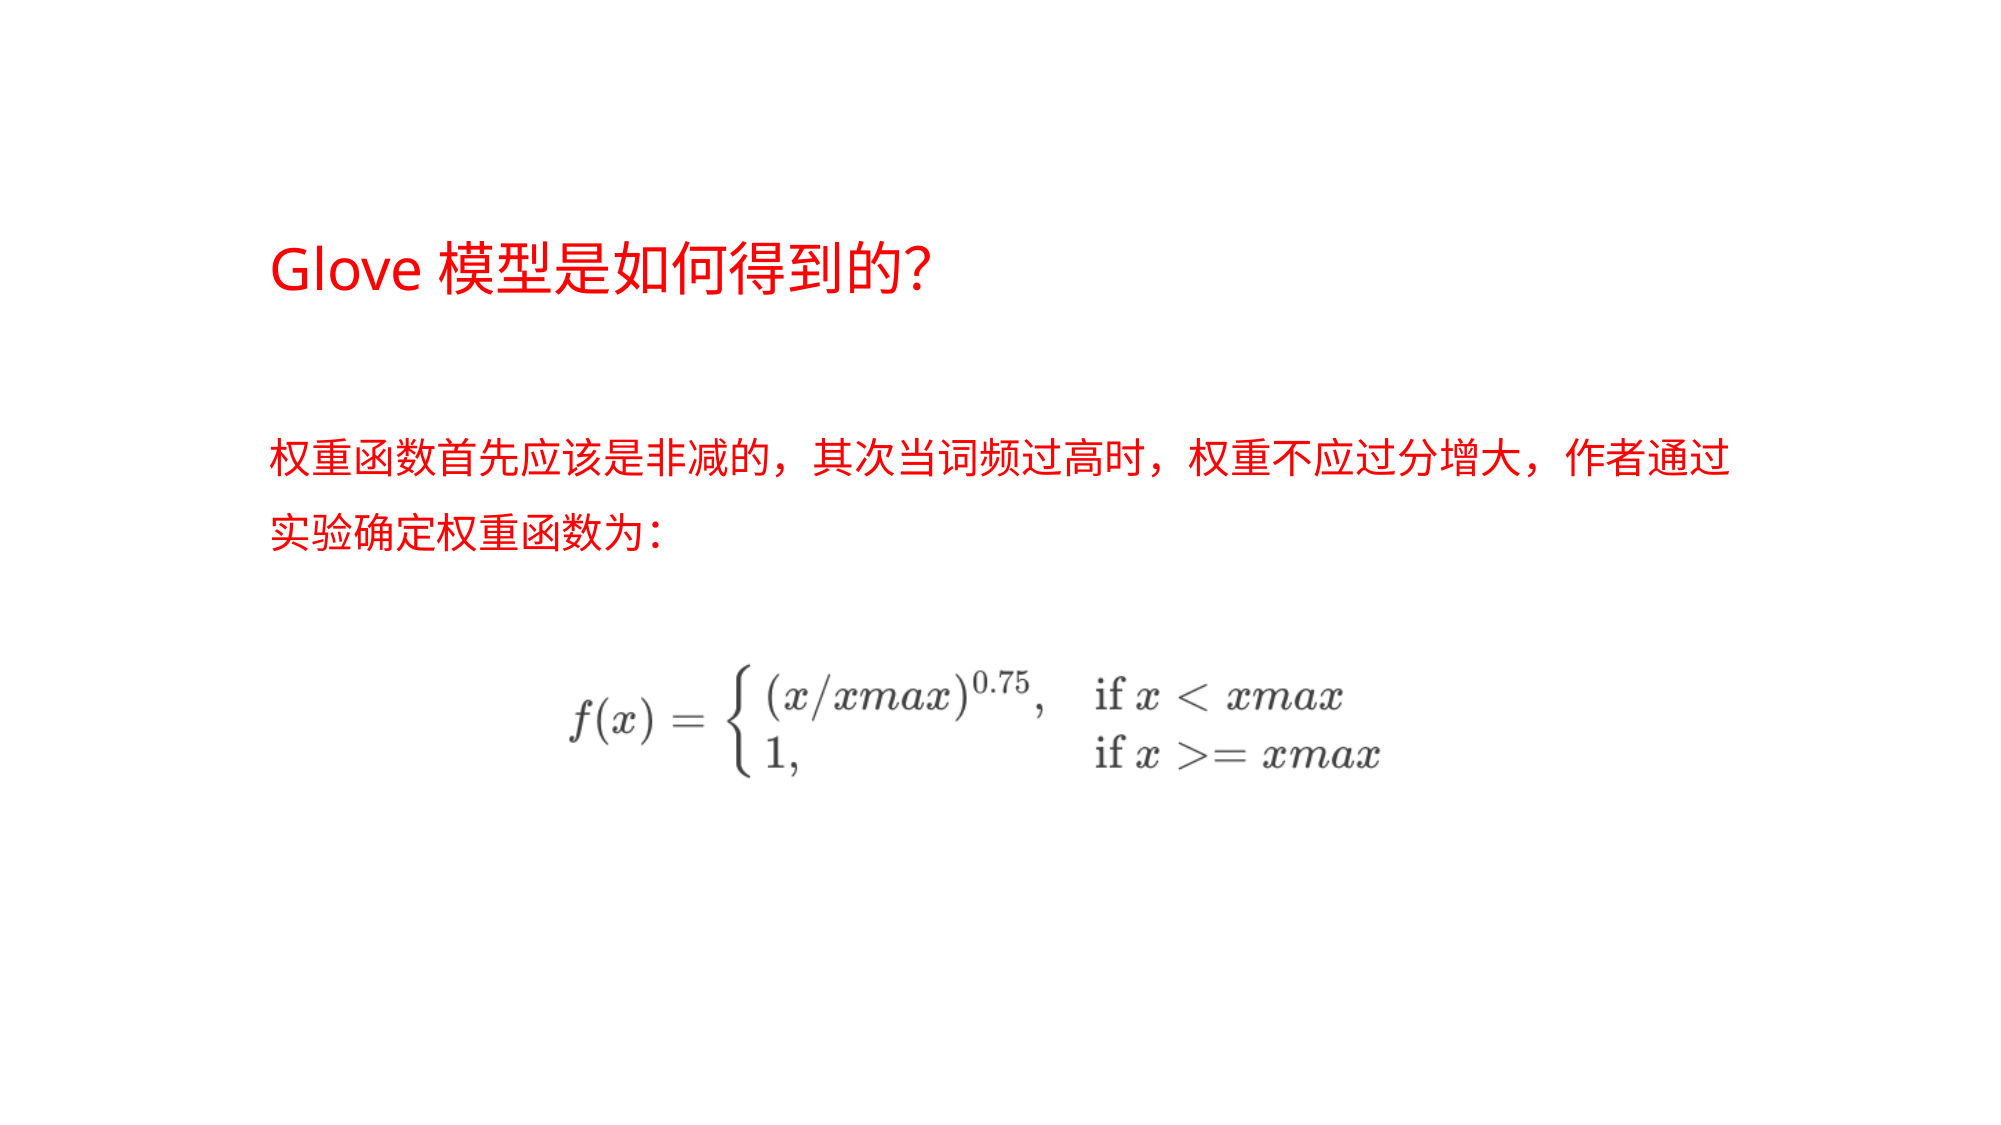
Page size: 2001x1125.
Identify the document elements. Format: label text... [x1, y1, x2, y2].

picture [520, 636, 1441, 822]
text_box Glove模型是如何得到的？ 权重函数首先应该是非减的，其次当词频过高时，权重不应过分增大，作者通过实验确定权重函数为： [255, 189, 1767, 774]
